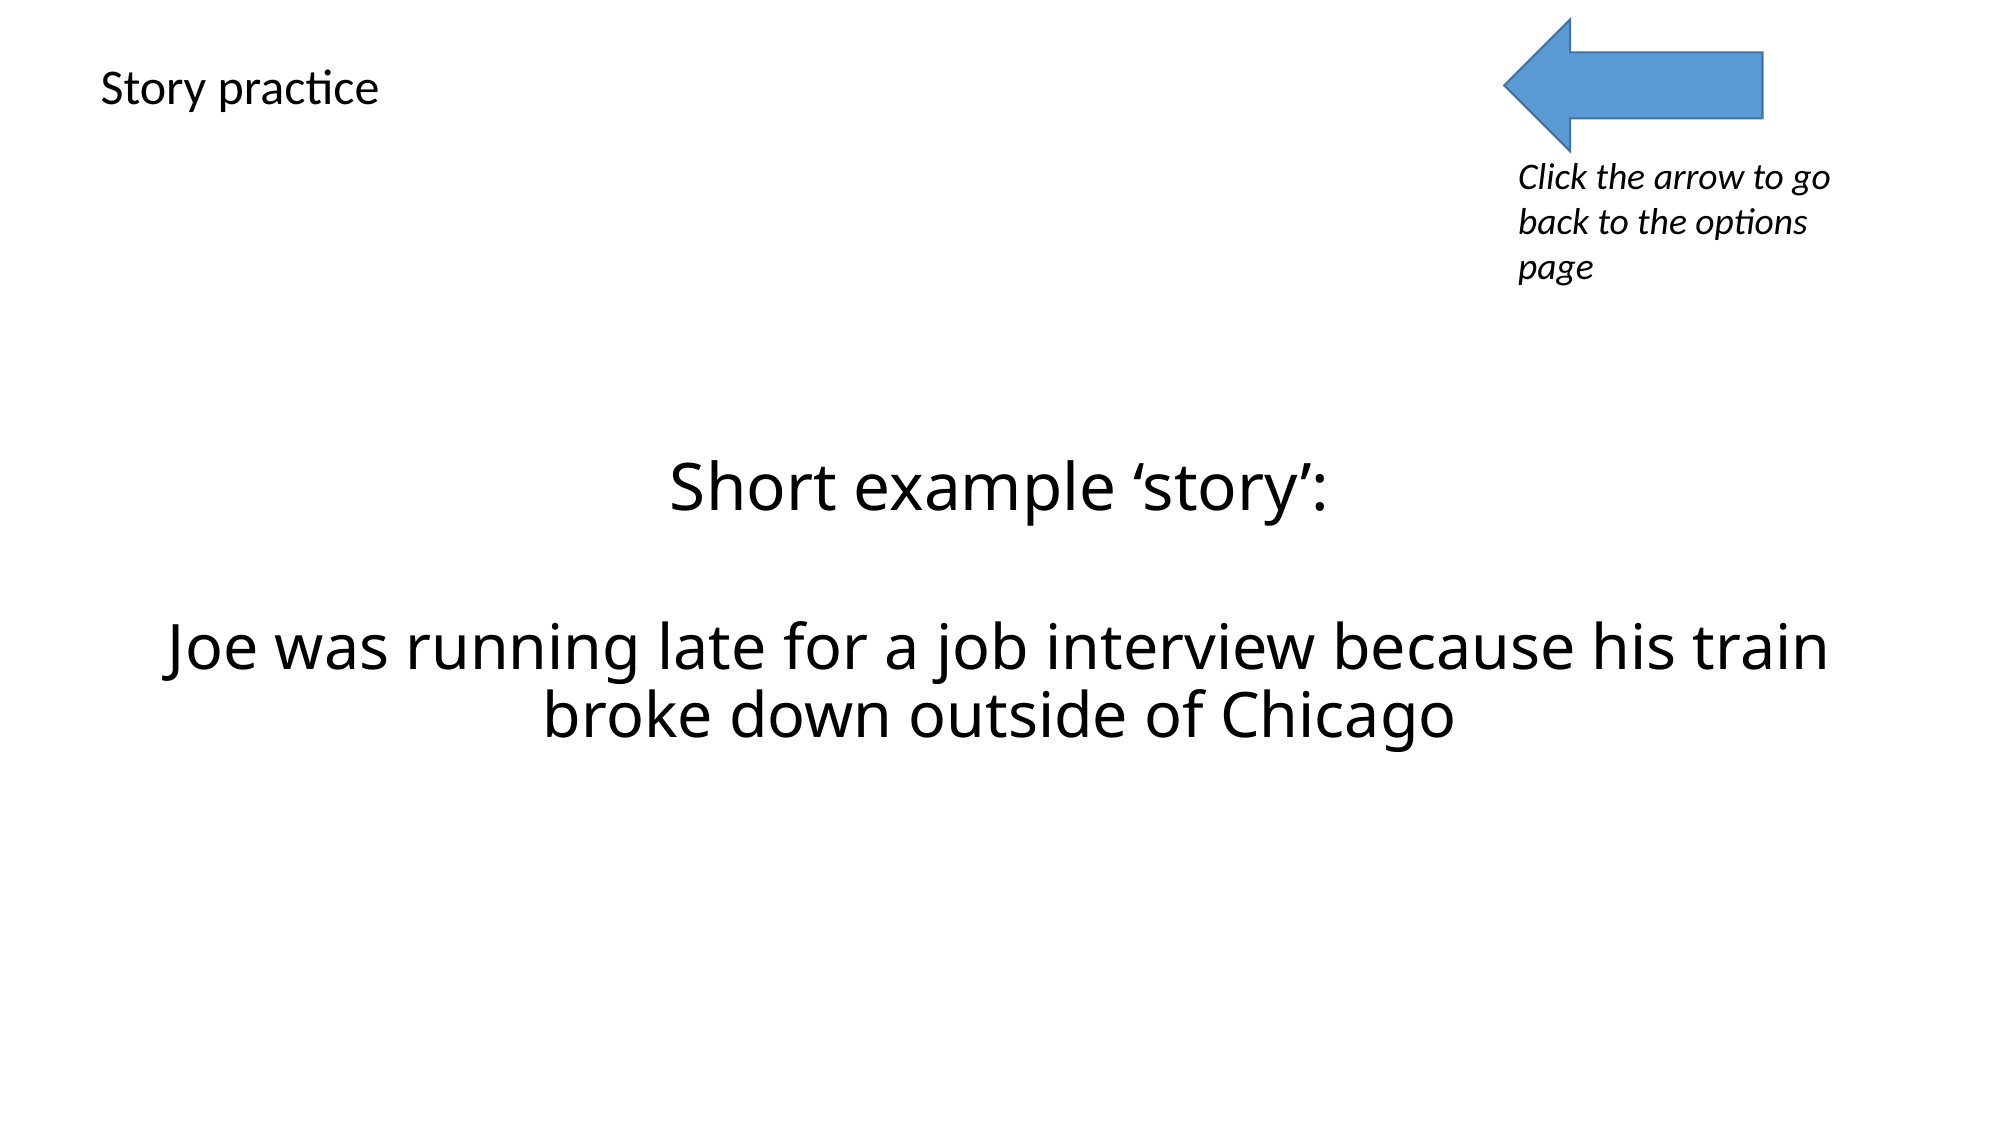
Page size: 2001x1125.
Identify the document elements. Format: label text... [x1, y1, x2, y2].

text_box [1502, 17, 1764, 144]
text_box Click the arrow to go back to the options page [1503, 144, 1854, 295]
text_box Story practice [85, 47, 551, 123]
text_box Short example ‘story’: Joe was running late for a job interview because his train broke down outside of Chicago [137, 443, 1863, 759]
